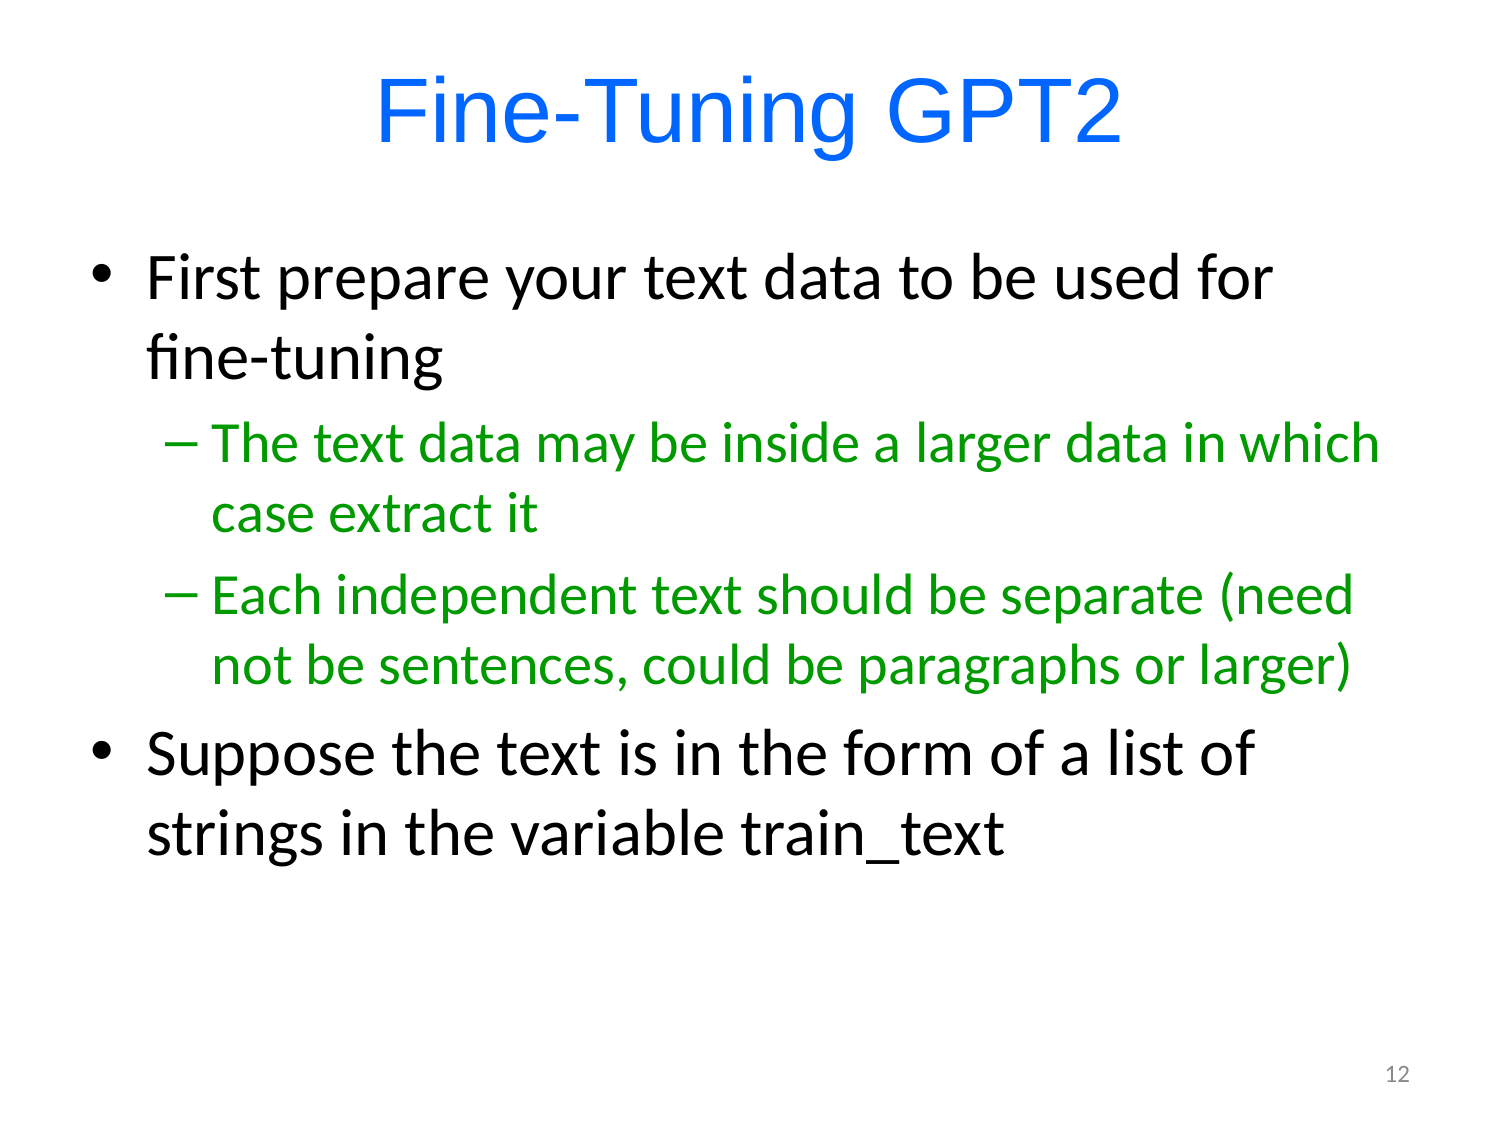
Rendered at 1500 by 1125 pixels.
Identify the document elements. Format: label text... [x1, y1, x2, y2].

list First prepare your text data to be used for fine-tuning The text data may be inside a larger data in which case extract it Each independent text should be separate (need not be sentences, could be paragraphs or larger) Suppose the text is in the form of a list of strings in the variable train_text [75, 224, 1425, 1075]
slide_number 12 [1074, 1042, 1425, 1103]
title Fine-Tuning GPT2 [75, 12, 1425, 200]
